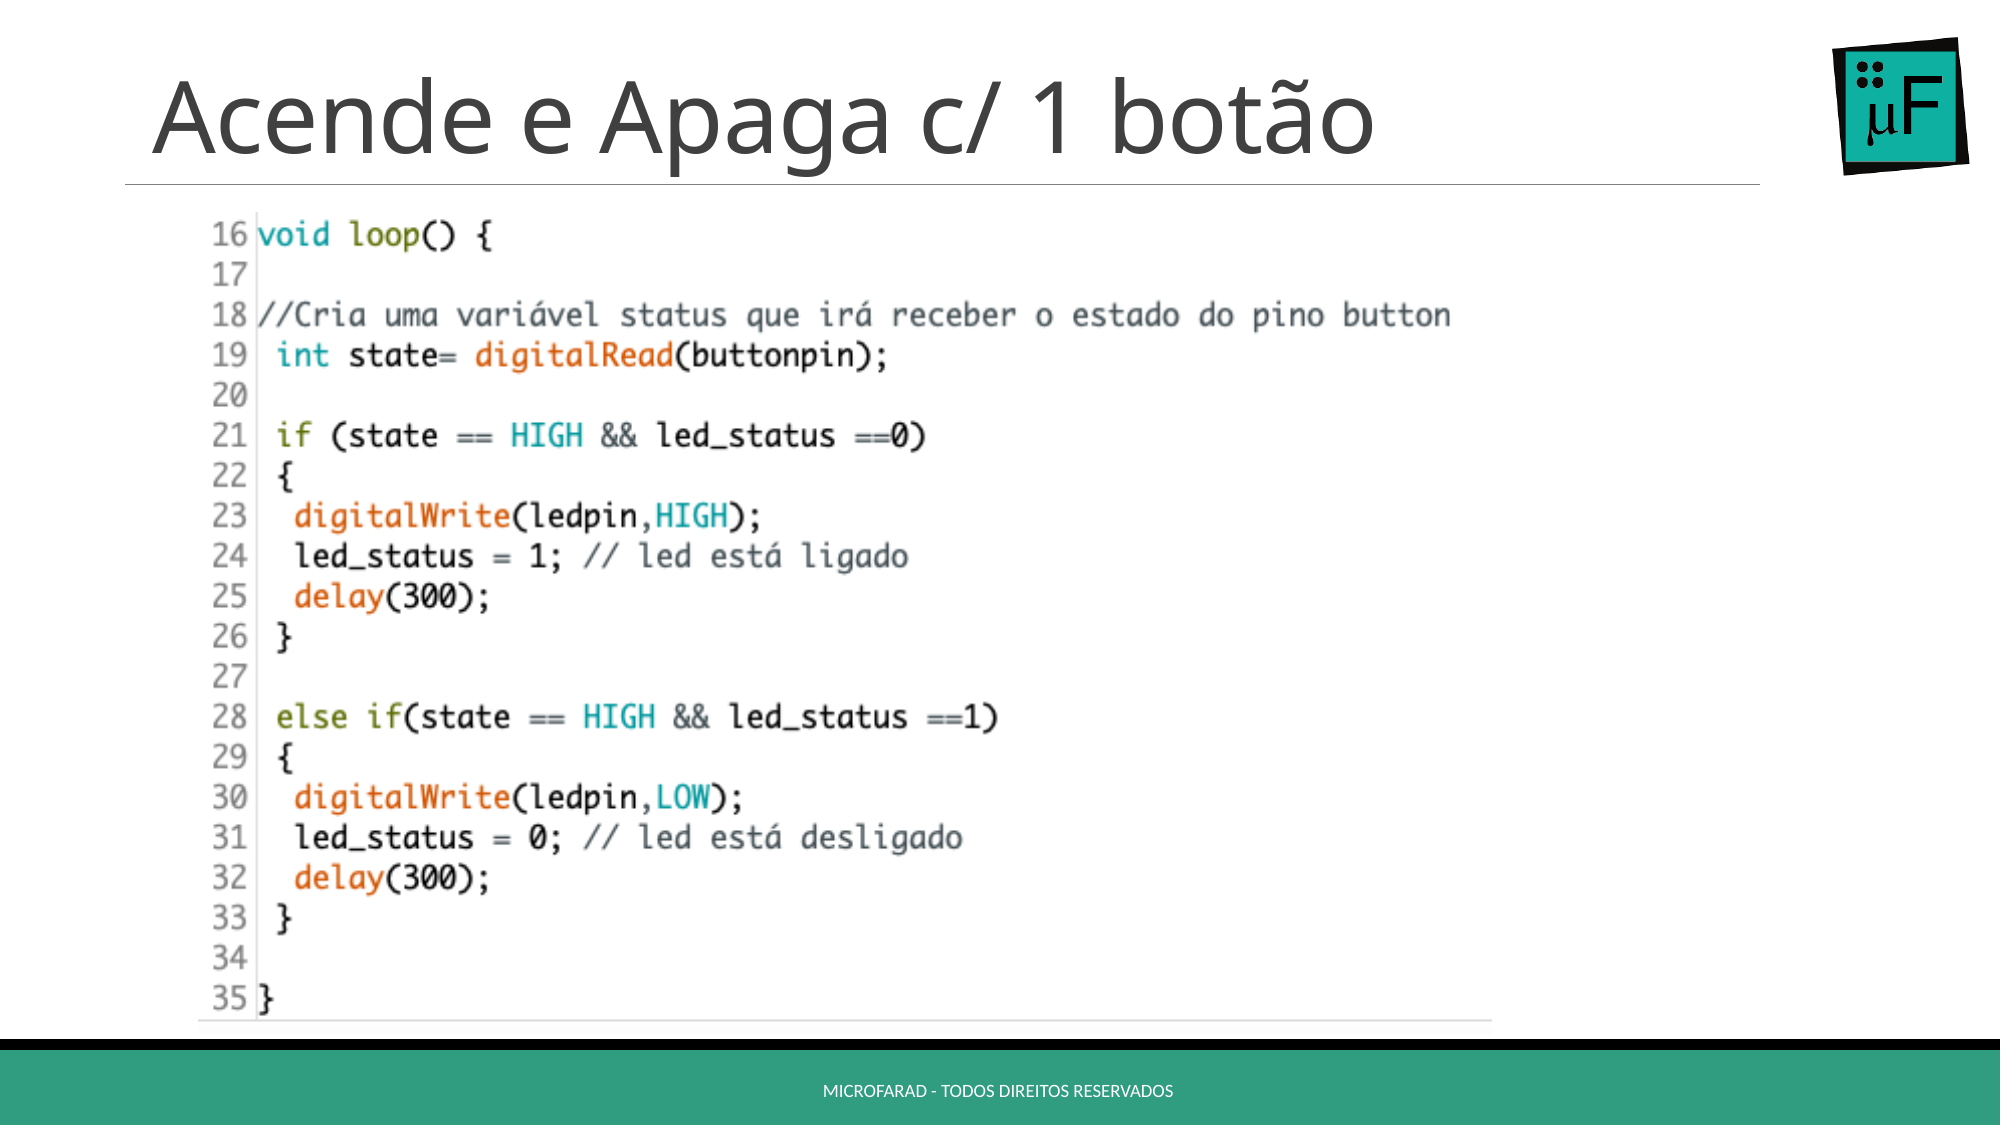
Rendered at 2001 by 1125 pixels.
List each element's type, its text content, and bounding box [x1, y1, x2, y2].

title Acende e Apaga c/ 1 botão [137, 14, 1732, 182]
footer Microfarad - Todos direitos reservados [604, 1059, 1396, 1120]
picture [198, 211, 1493, 1034]
picture [1829, 27, 1972, 185]
